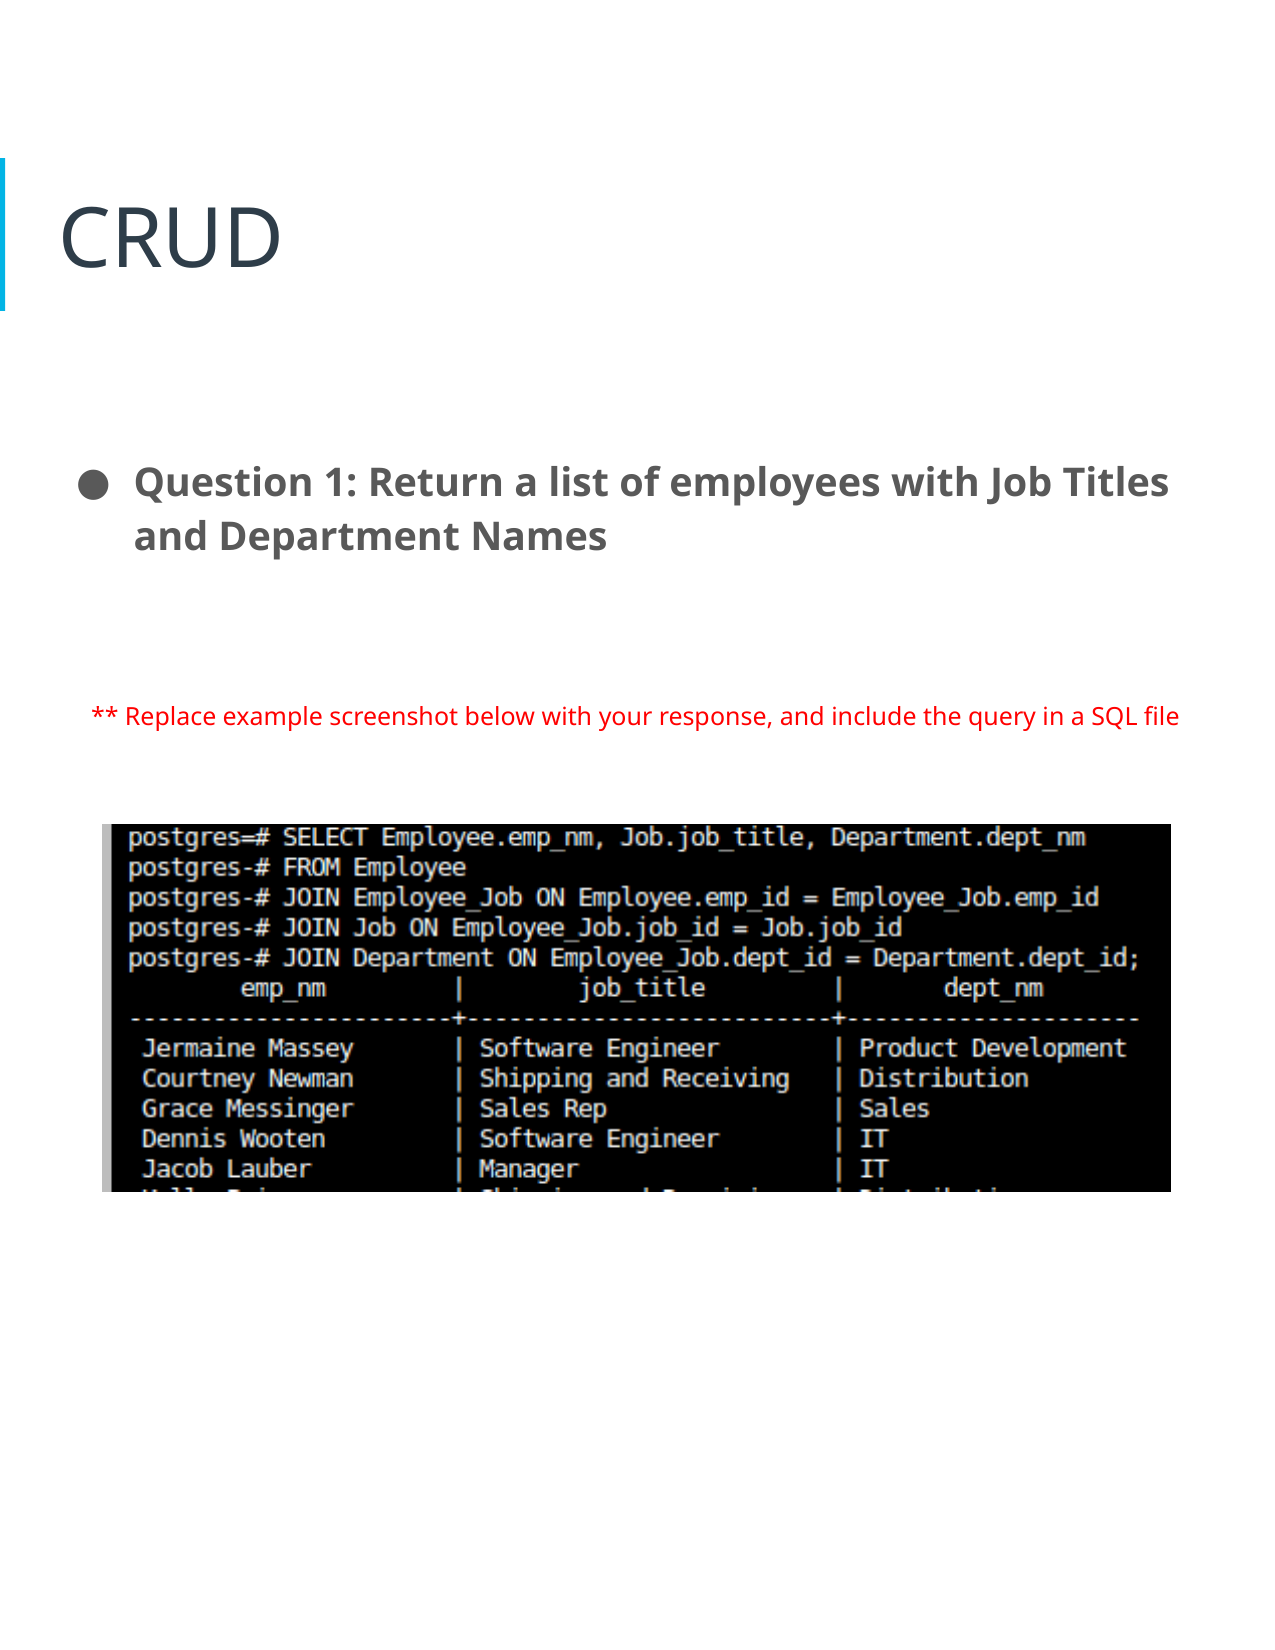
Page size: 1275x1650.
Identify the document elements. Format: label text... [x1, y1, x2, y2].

picture [102, 824, 1171, 1193]
list Question 1: Return a list of employees with Job Titles and Department Names ** Replace example screenshot below with your response, and include the query in a SQL file [43, 353, 1232, 1623]
title CRUD [43, 142, 1232, 327]
